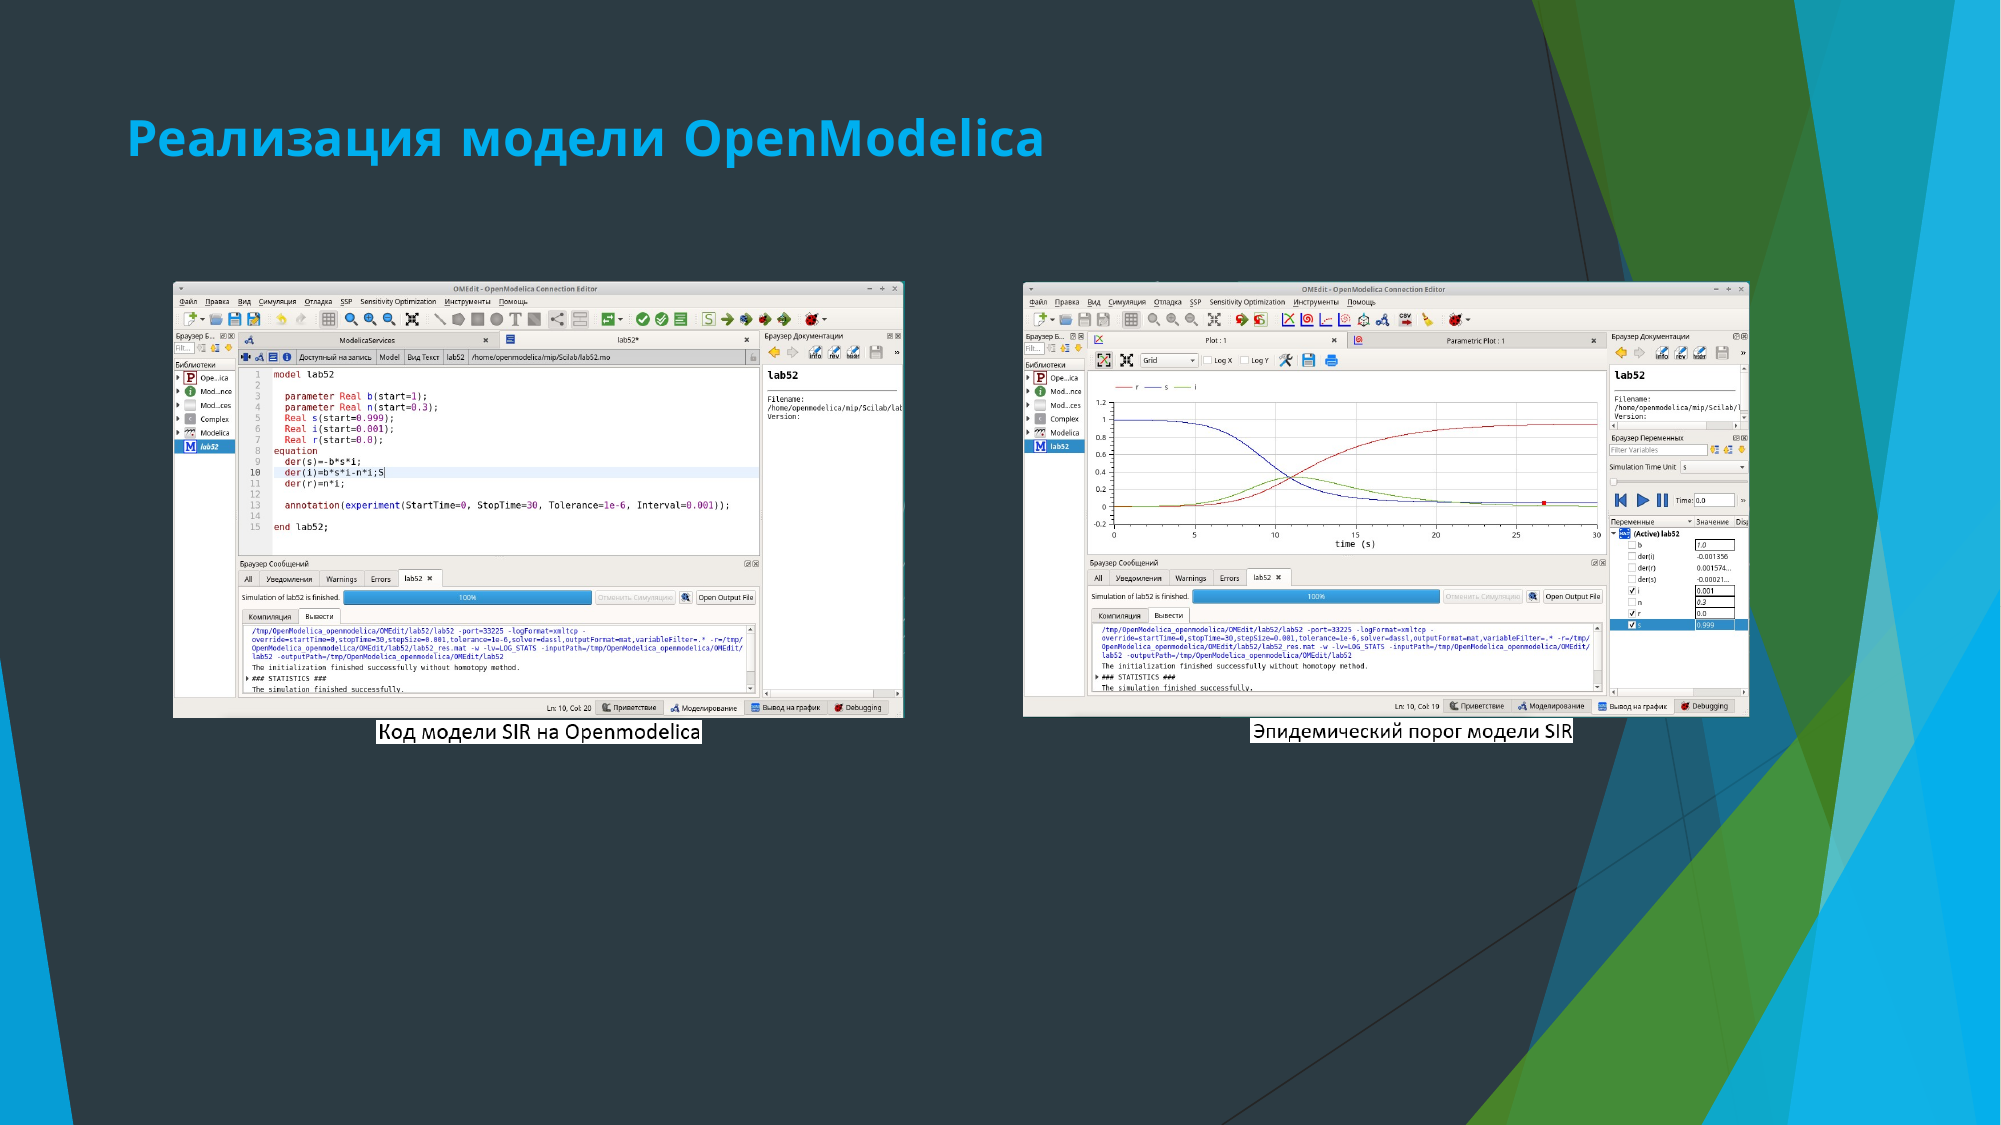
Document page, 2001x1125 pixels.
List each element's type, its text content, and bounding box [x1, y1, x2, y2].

title Реализация модели OpenModelica [124, 103, 1113, 295]
picture [1023, 280, 1751, 743]
picture [376, 720, 702, 745]
picture [173, 280, 905, 718]
